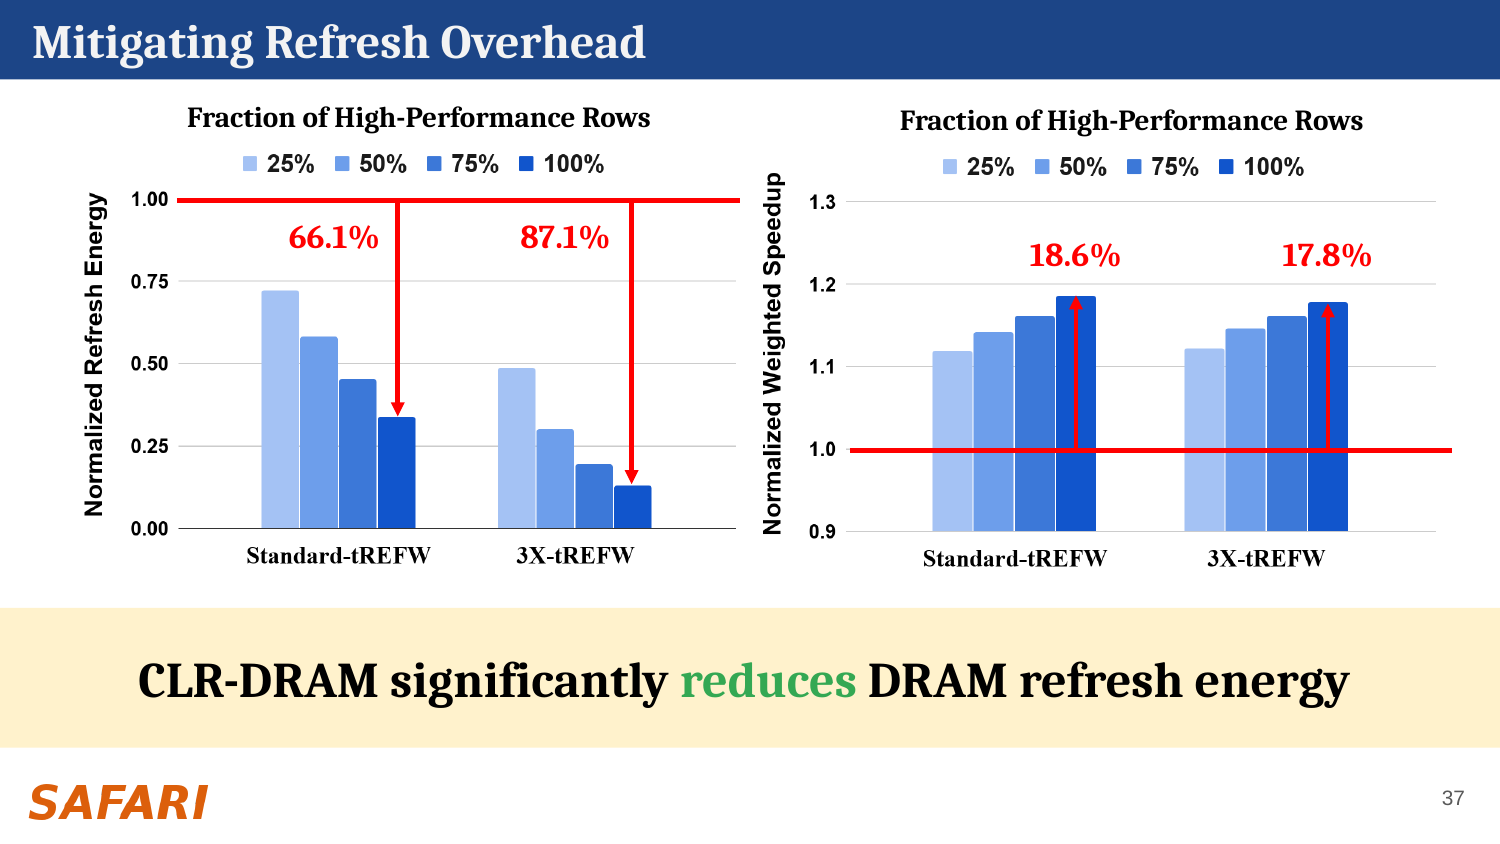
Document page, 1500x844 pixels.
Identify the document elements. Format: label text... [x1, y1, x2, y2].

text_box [1261, 217, 1394, 449]
text_box [0, 0, 1500, 80]
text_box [1009, 218, 1142, 451]
slide_number ‹#› [1389, 764, 1480, 830]
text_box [499, 200, 632, 485]
text_box Mitigating Refresh Overhead [17, 12, 1236, 67]
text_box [761, 82, 1458, 593]
picture [27, 775, 214, 830]
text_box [268, 200, 401, 417]
text_box CLR-DRAM significantly reduces DRAM refresh energy [0, 607, 1500, 748]
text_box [31, 79, 758, 589]
